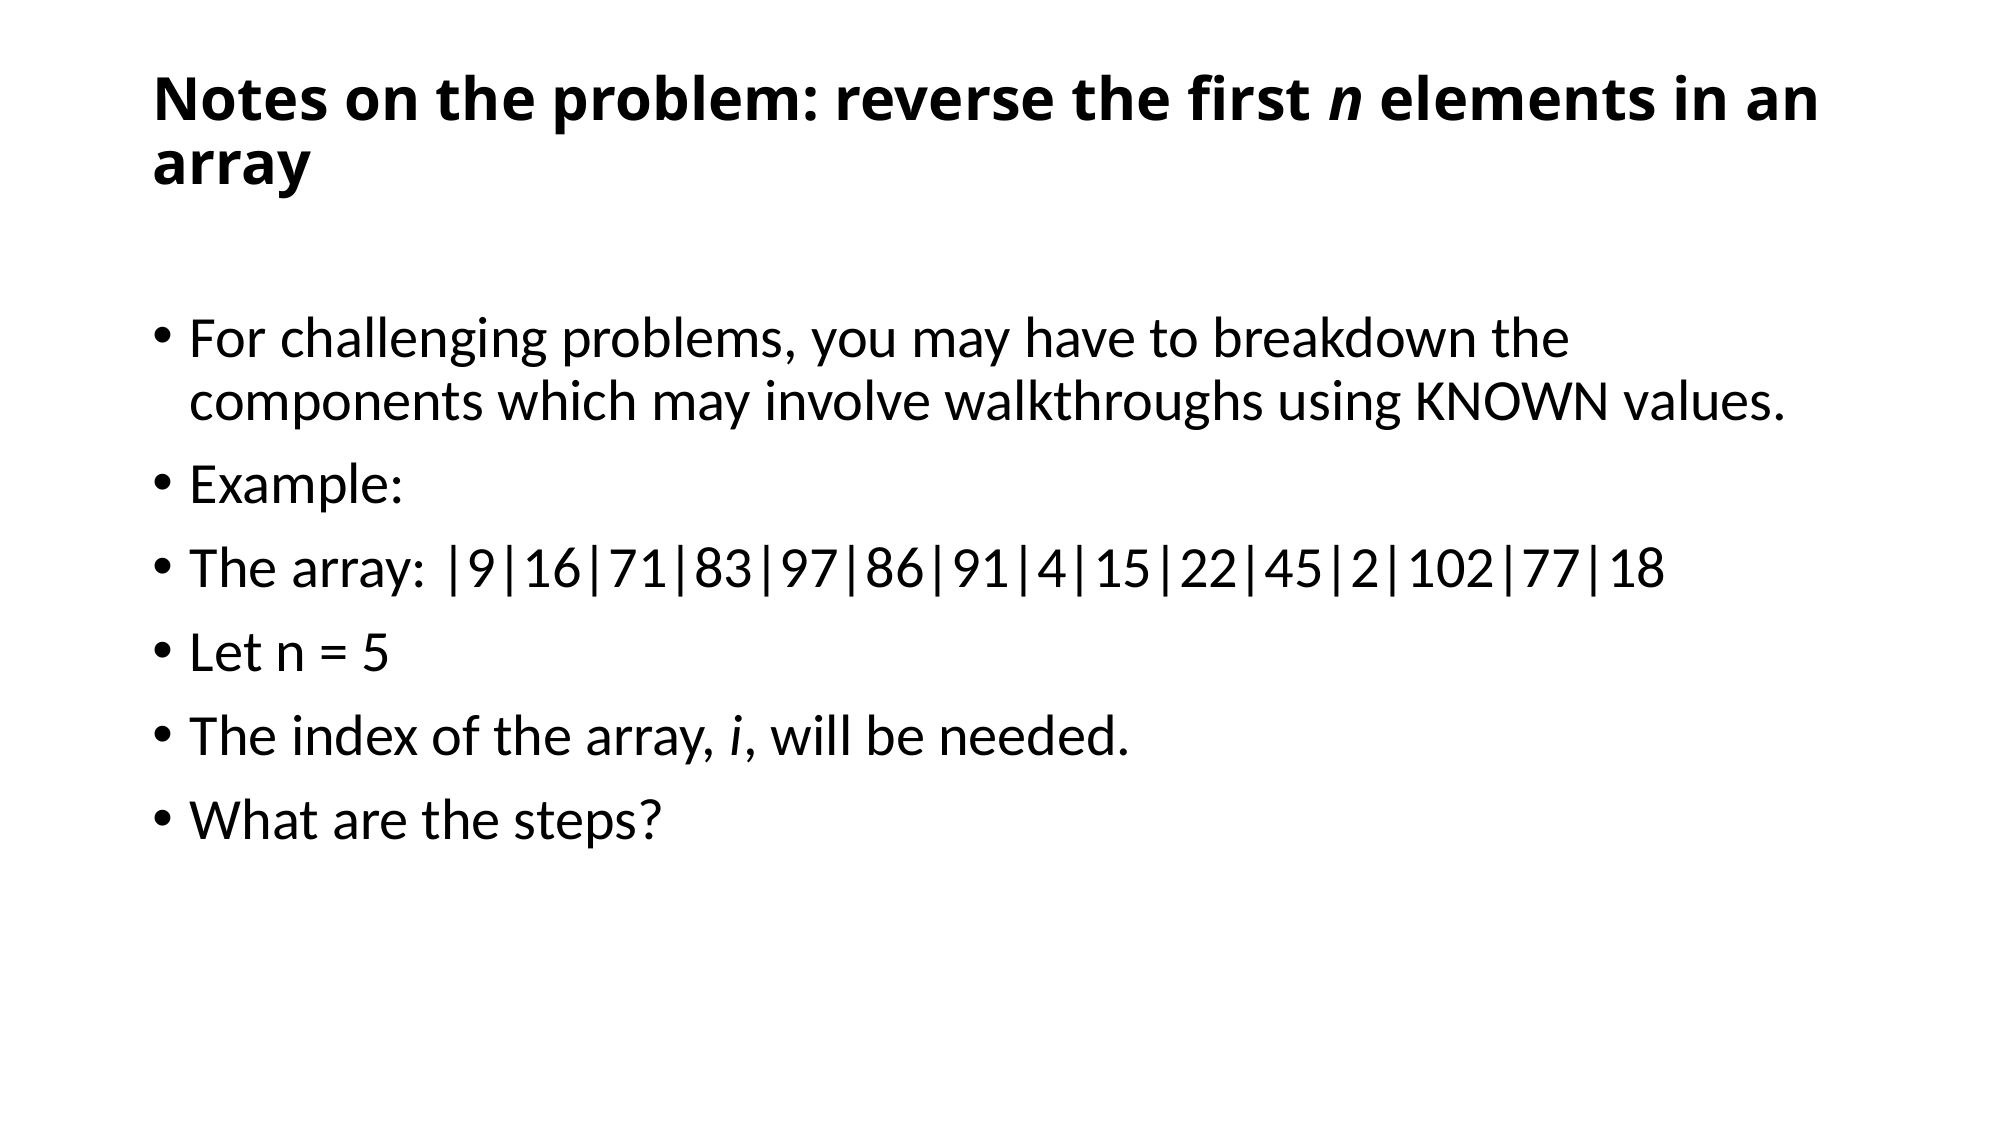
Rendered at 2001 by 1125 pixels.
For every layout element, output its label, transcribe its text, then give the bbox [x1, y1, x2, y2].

list For challenging problems, you may have to breakdown the components which may involve walkthroughs using KNOWN values. Example: The array: |9|16|71|83|97|86|91|4|15|22|45|2|102|77|18 Let n = 5 The index of the array, i, will be needed. What are the steps? [137, 299, 1863, 1014]
title Notes on the problem: reverse the first n elements in an array [137, 59, 1863, 278]
